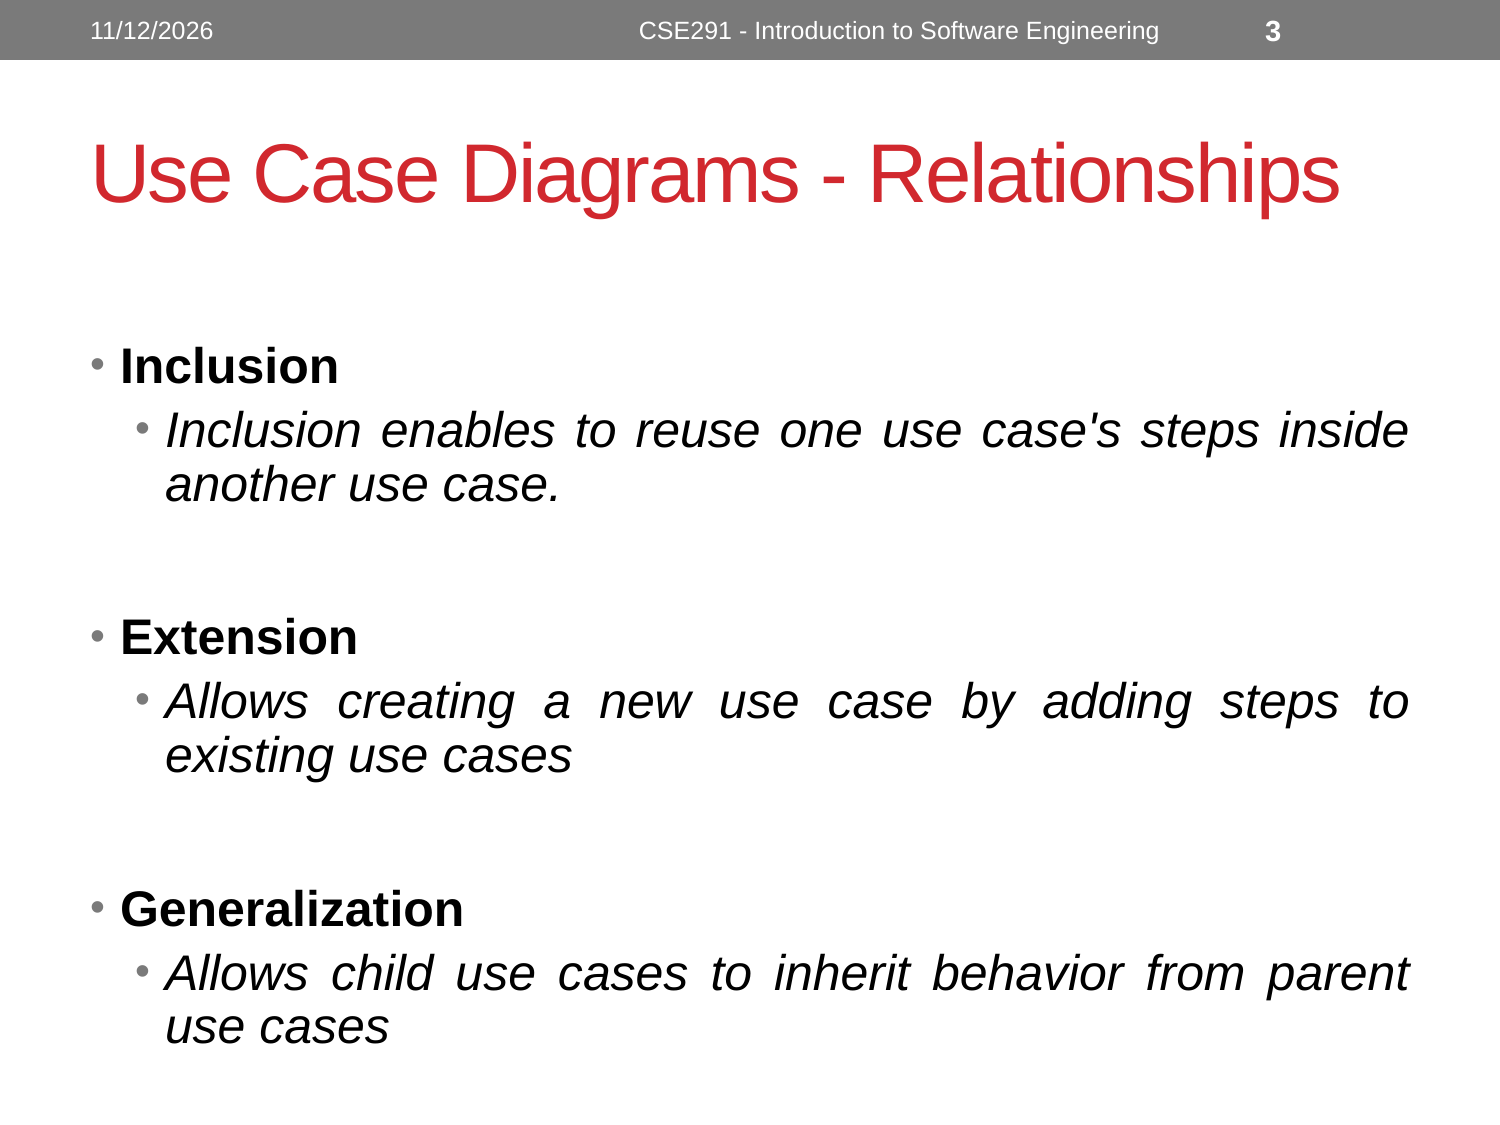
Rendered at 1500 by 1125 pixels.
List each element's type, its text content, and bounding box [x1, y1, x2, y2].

footer CSE291 - Introduction to Software Engineering [562, 3, 1238, 57]
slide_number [75, 3, 550, 57]
list Inclusion Inclusion enables to reuse one use case's steps inside another use case. Extension Allows creating a new use case by adding steps to existing use cases Generalization Allows child use cases to inherit behavior from parent use cases [75, 262, 1425, 1063]
slide_number 3 [1250, 3, 1425, 57]
title Use Case Diagrams - Relationships [75, 87, 1425, 250]
